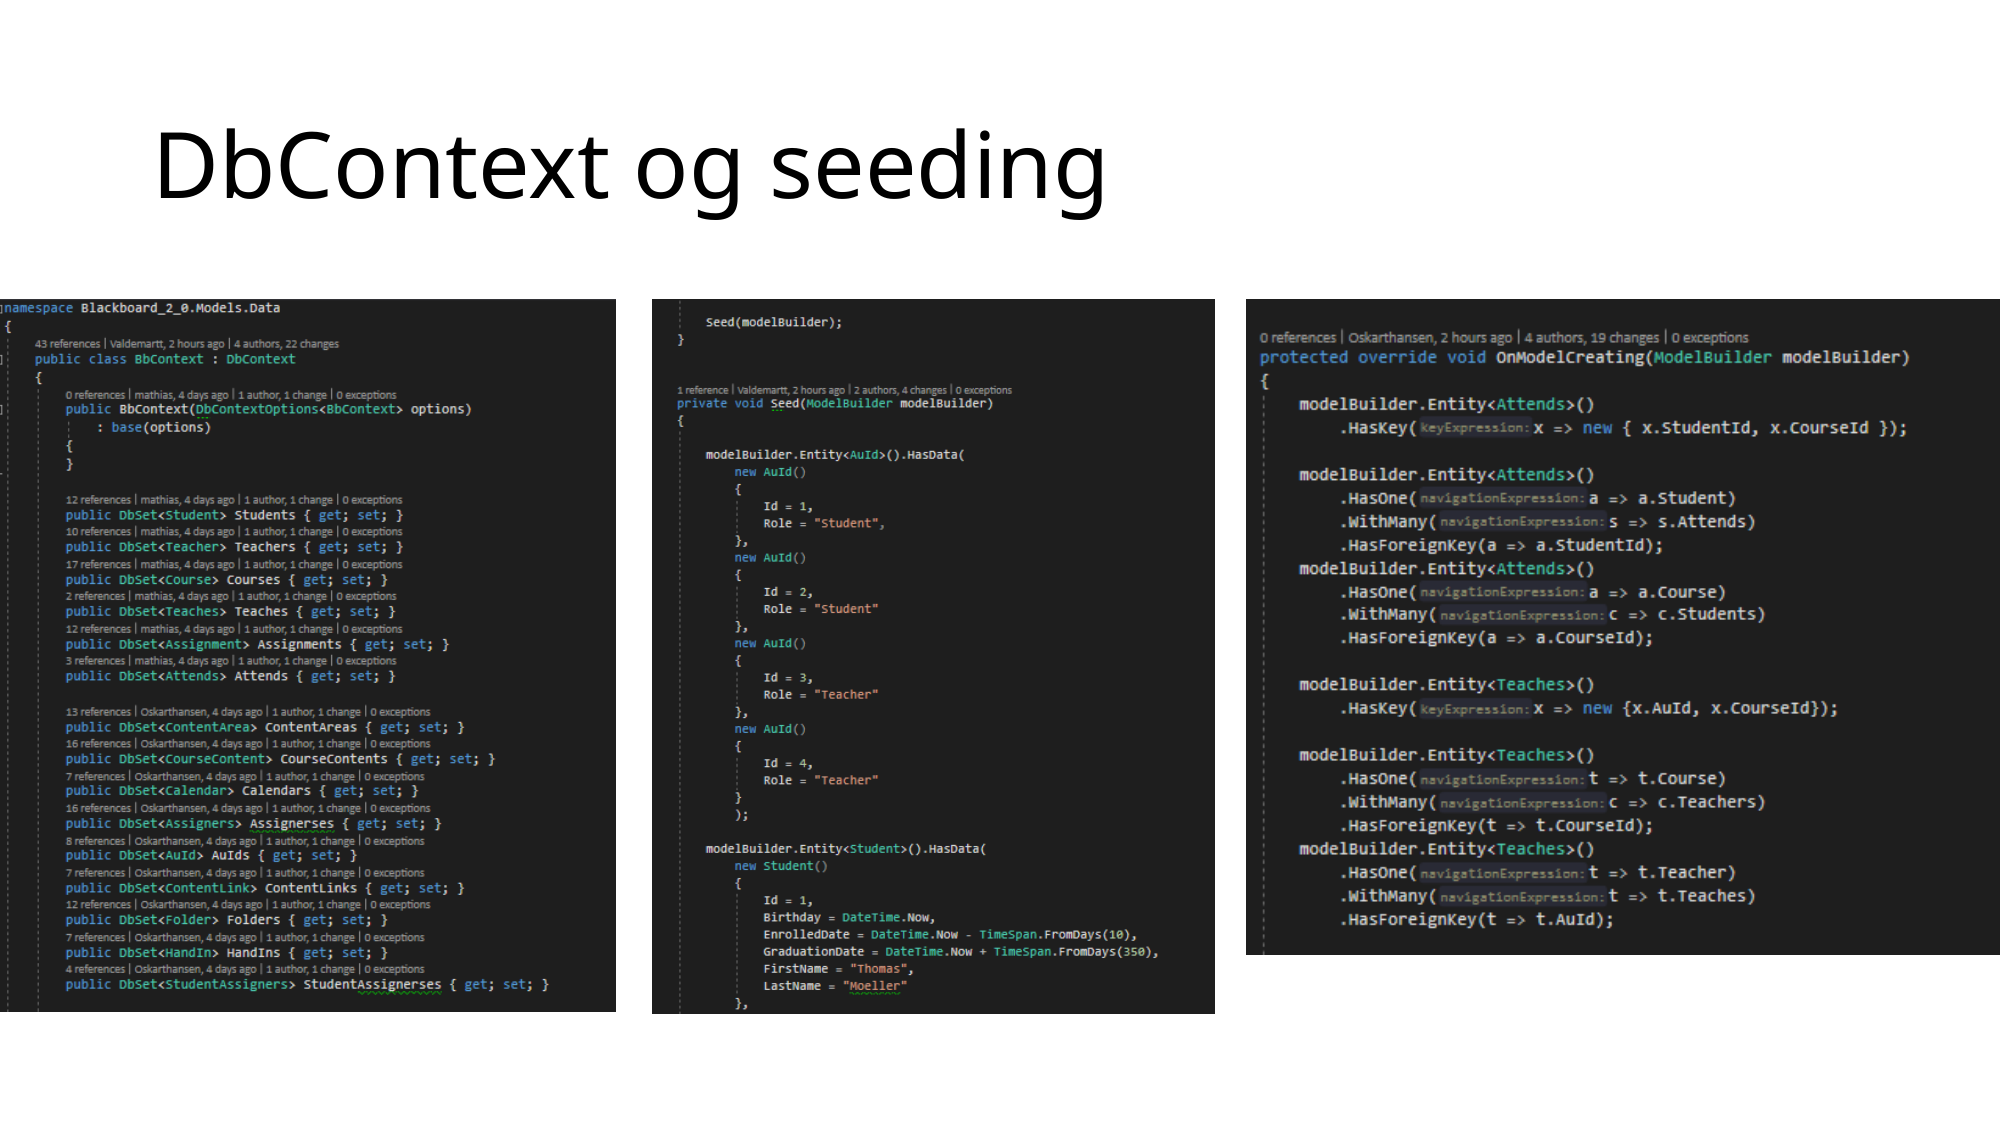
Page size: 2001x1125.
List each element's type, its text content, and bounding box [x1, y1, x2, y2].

picture [1246, 299, 2000, 955]
title DbContext og seeding [137, 59, 1863, 278]
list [652, 299, 1215, 1014]
picture [0, 299, 616, 1012]
